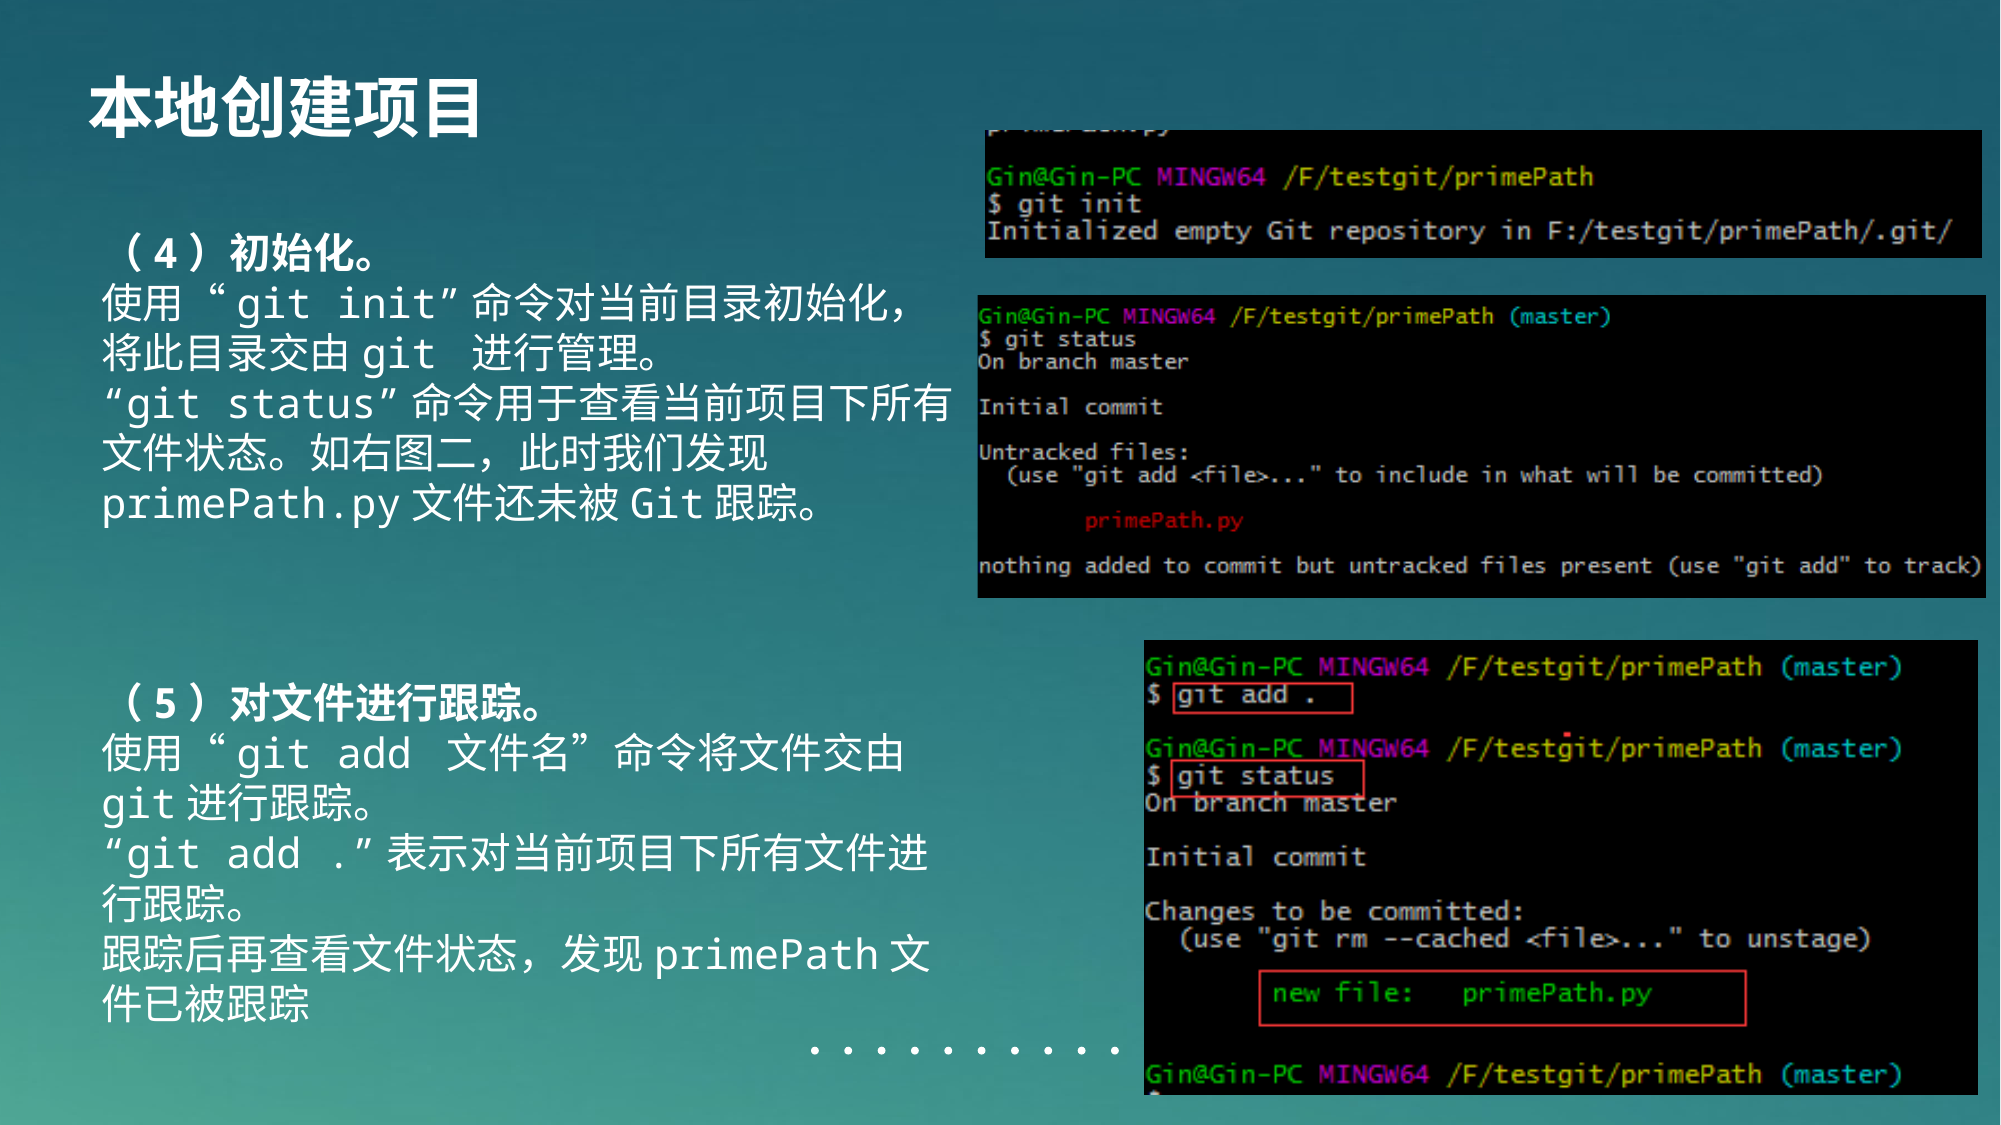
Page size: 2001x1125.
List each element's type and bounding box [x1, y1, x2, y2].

picture [0, 0, 2001, 1125]
text_box [810, 1046, 1144, 1055]
